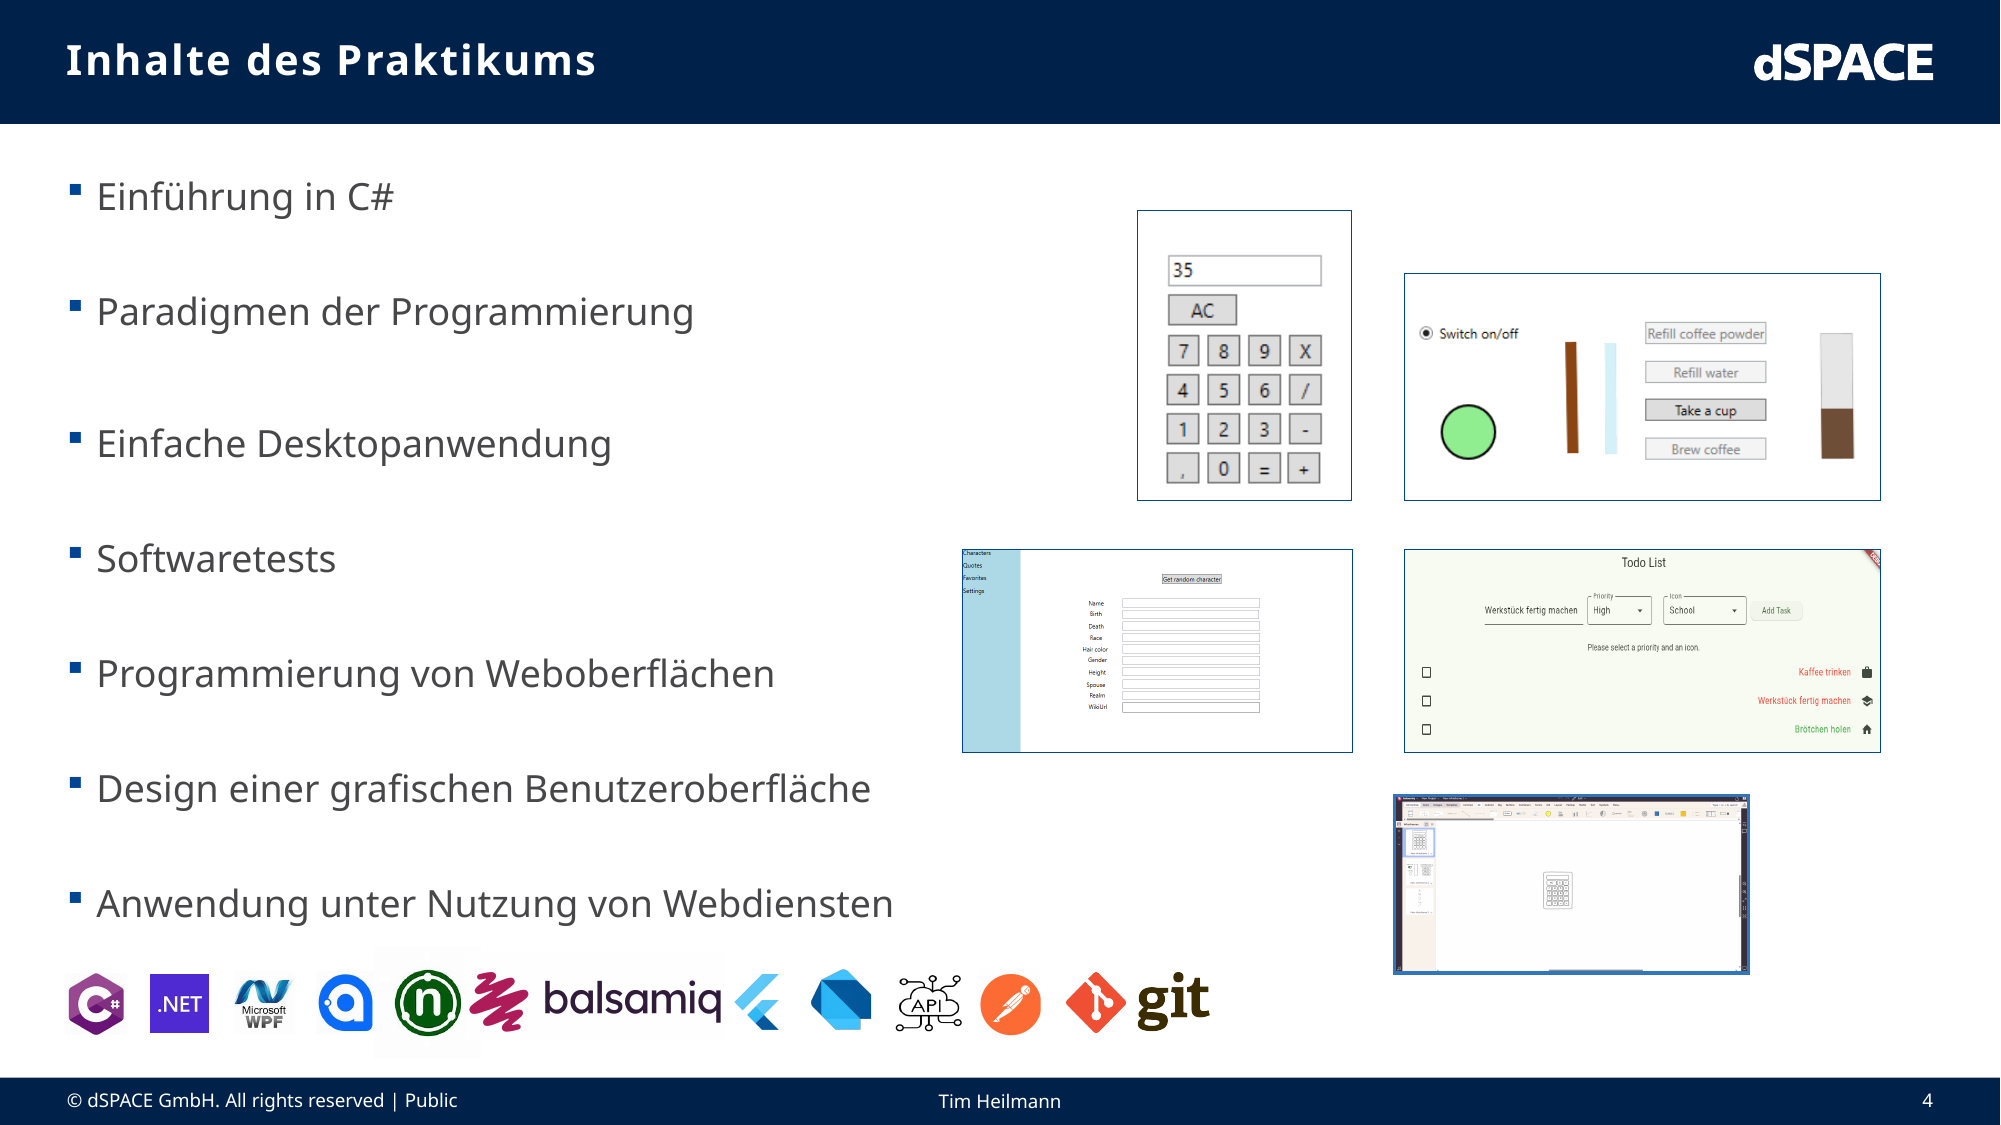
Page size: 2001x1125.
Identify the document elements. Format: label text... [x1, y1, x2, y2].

picture [961, 549, 1353, 753]
picture [1065, 971, 1211, 1033]
picture [64, 973, 127, 1036]
picture [233, 970, 296, 1034]
slide_number Tim Heilmann [716, 1090, 1284, 1113]
picture [808, 968, 879, 1032]
picture [1137, 209, 1353, 502]
picture [1395, 796, 1748, 972]
picture [978, 968, 1042, 1041]
slide_number 4 [1366, 1090, 1933, 1113]
picture [316, 945, 725, 1059]
picture [734, 974, 780, 1031]
picture [1404, 273, 1881, 502]
picture [1404, 549, 1881, 753]
footer © dSPACE GmbH. All rights reserved | Public [66, 1090, 634, 1113]
title Inhalte des Praktikums [66, 39, 1721, 85]
picture [893, 974, 963, 1032]
picture [150, 974, 210, 1033]
list Einführung in C# Paradigmen der Programmierung Einfache Desktopanwendung Softwaretests Programmierung von Weboberflächen Design einer grafischen Benutzeroberfläche Anwendung unter Nutzung von Webdiensten [66, 172, 1933, 1032]
